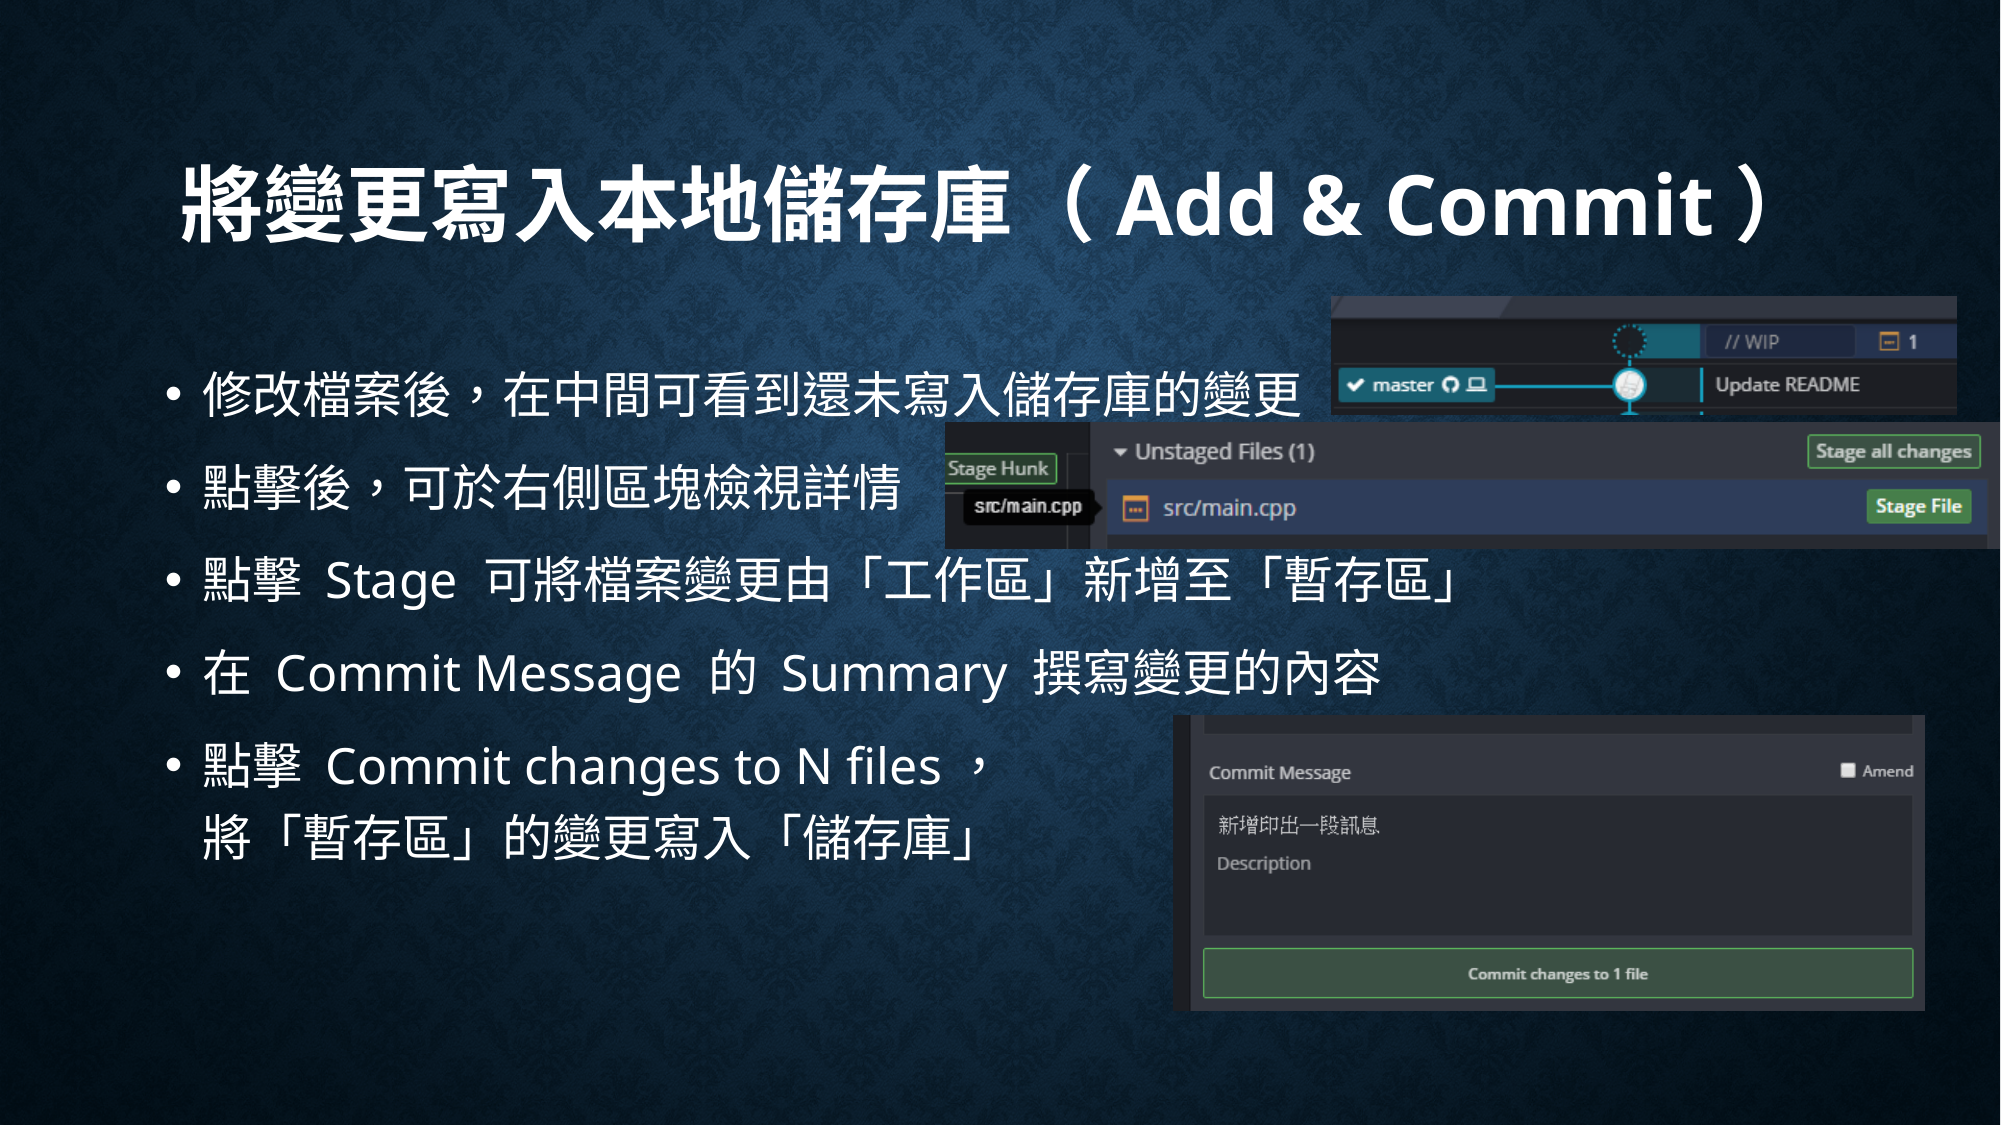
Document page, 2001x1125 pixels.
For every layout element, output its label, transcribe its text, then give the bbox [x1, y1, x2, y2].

title 將變更寫入本地儲存庫（Add & Commit） [149, 99, 1849, 318]
picture [944, 421, 2000, 550]
list 修改檔案後，在中間可看到還未寫入儲存庫的變更 點擊後，可於右側區塊檢視詳情 點擊 Stage 可將檔案變更由「工作區」新增至「暫存區」 在 Commit Message 的 Summary 撰寫變更的內容 點擊 Commit changes to N files， 將「暫存區」的變更寫入「儲存庫」 [149, 343, 1849, 950]
picture [1172, 714, 1925, 1011]
picture [1330, 295, 1957, 416]
